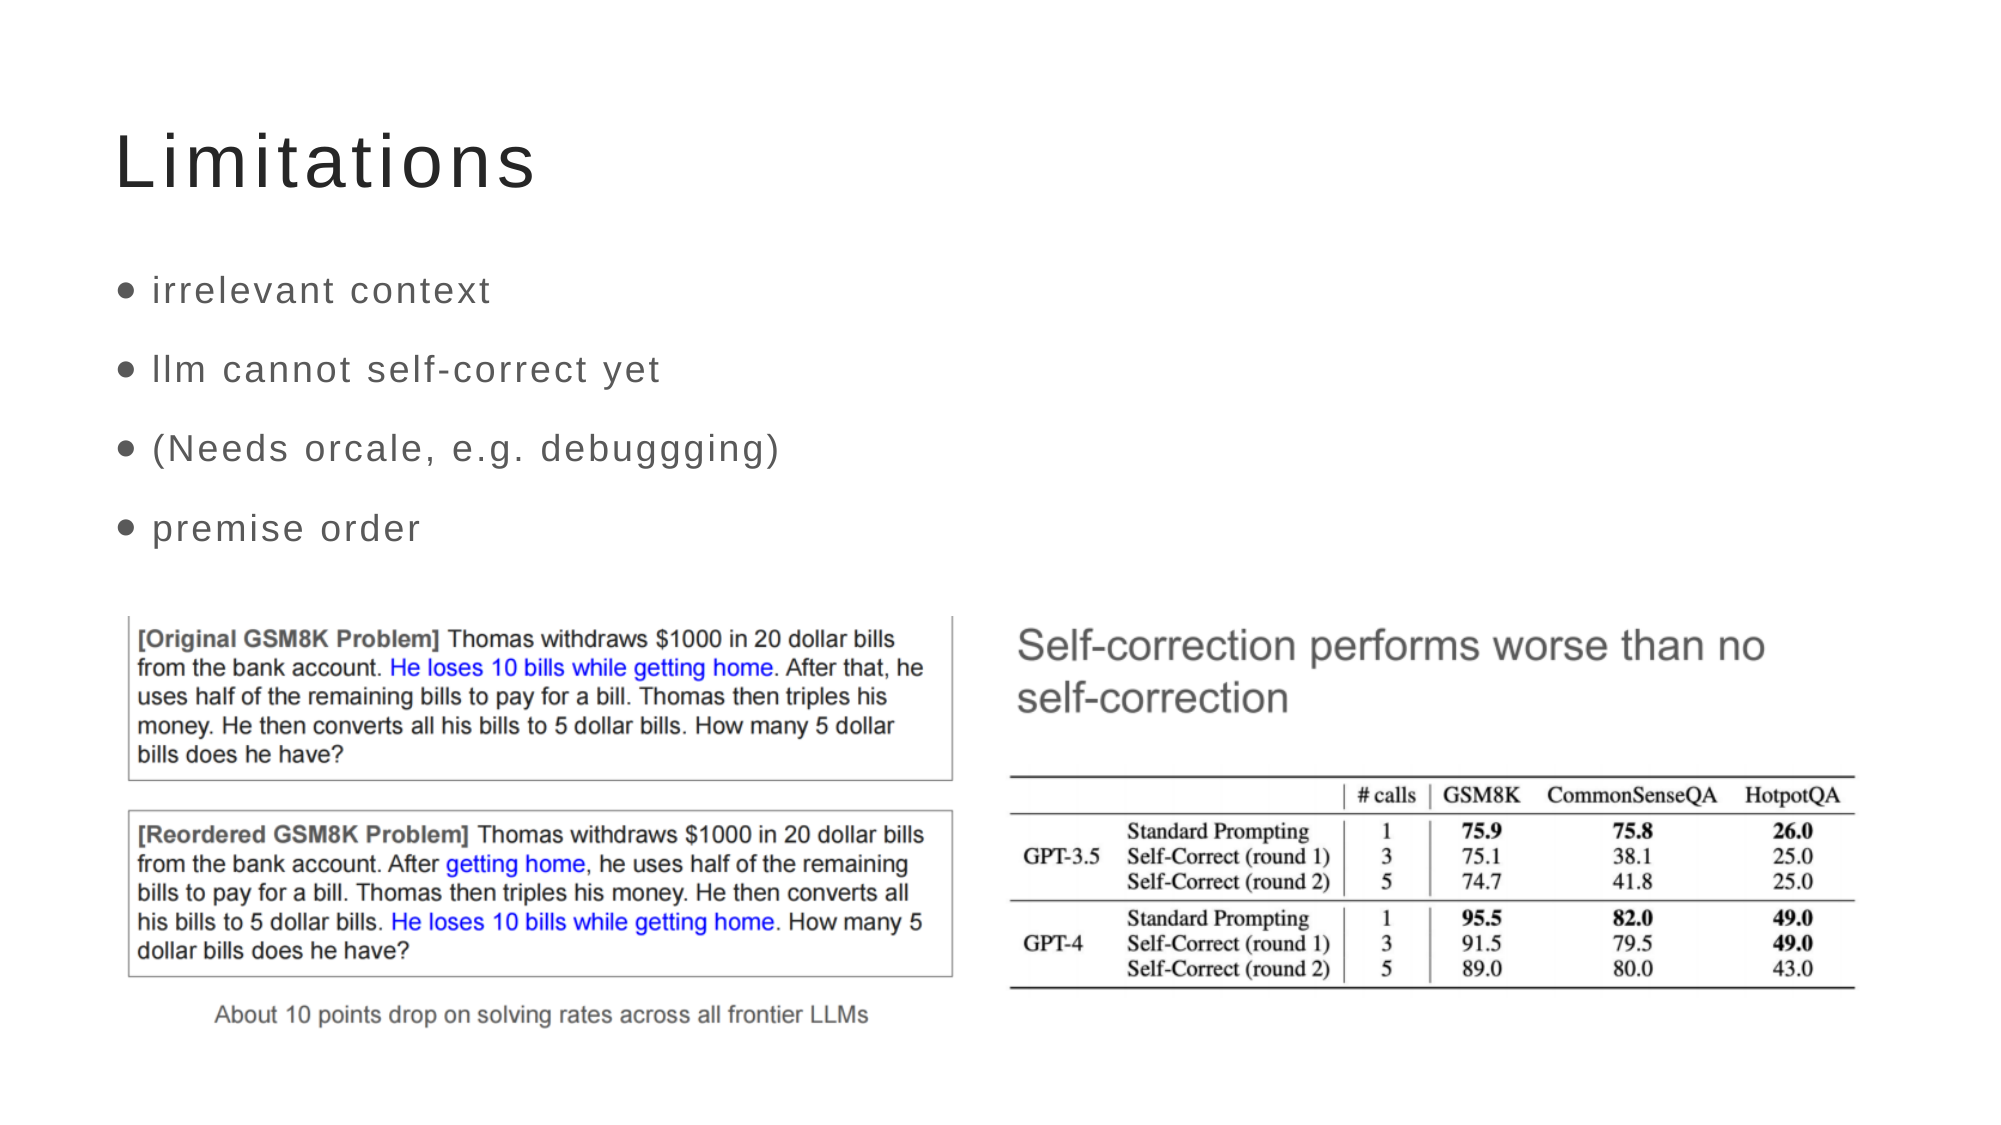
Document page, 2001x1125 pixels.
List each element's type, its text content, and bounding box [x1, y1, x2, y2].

list irrelevant context llm cannot self-correct yet (Needs orcale, e.g. debuggging) premise order [99, 244, 1900, 1026]
title Limitations [99, 99, 1900, 216]
picture [983, 615, 1900, 1009]
picture [125, 615, 966, 1037]
